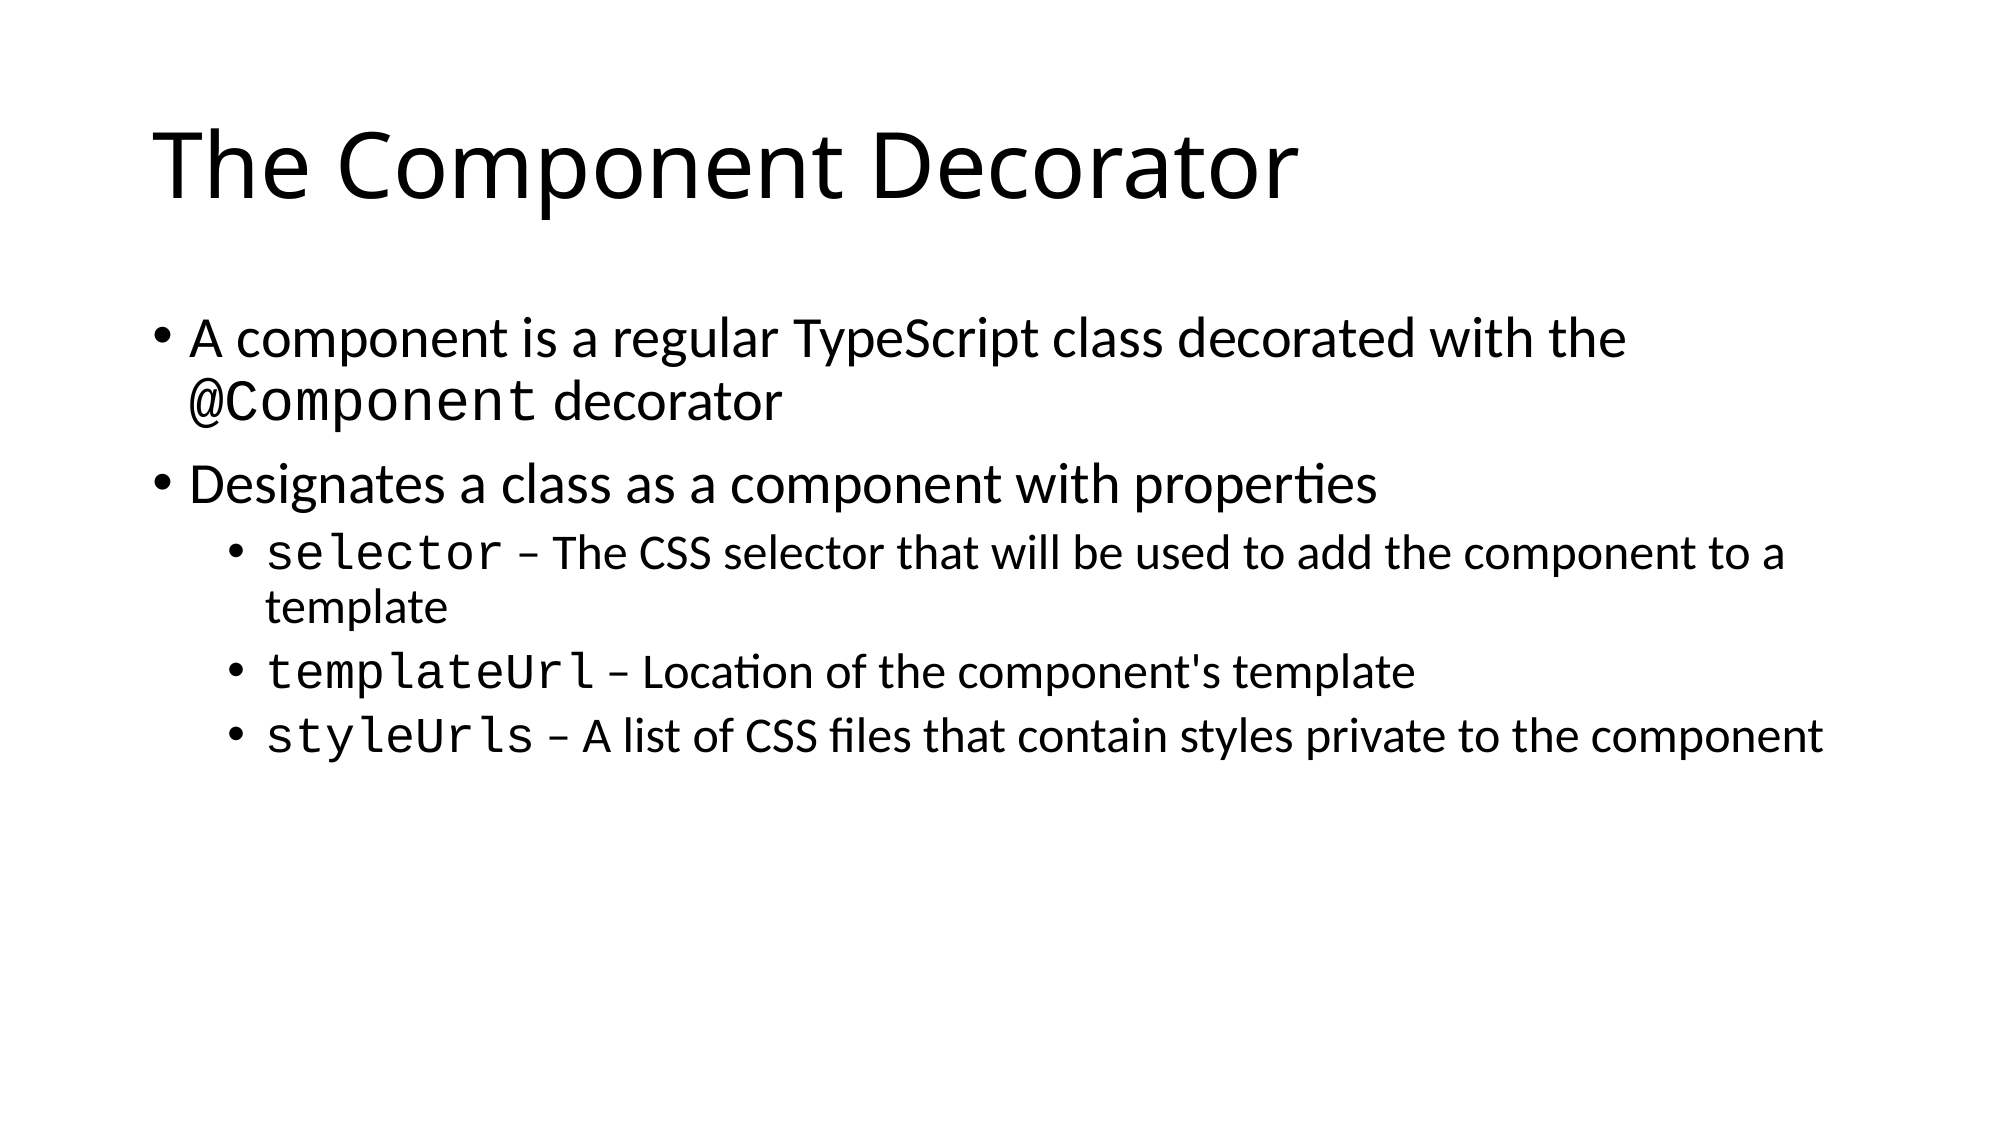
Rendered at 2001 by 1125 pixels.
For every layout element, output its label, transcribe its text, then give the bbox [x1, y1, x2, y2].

list A component is a regular TypeScript class decorated with the @Component decorator Designates a class as a component with properties selector – The CSS selector that will be used to add the component to a template templateUrl – Location of the component's template styleUrls – A list of CSS files that contain styles private to the component [137, 299, 1863, 1014]
title The Component Decorator [137, 59, 1863, 278]
